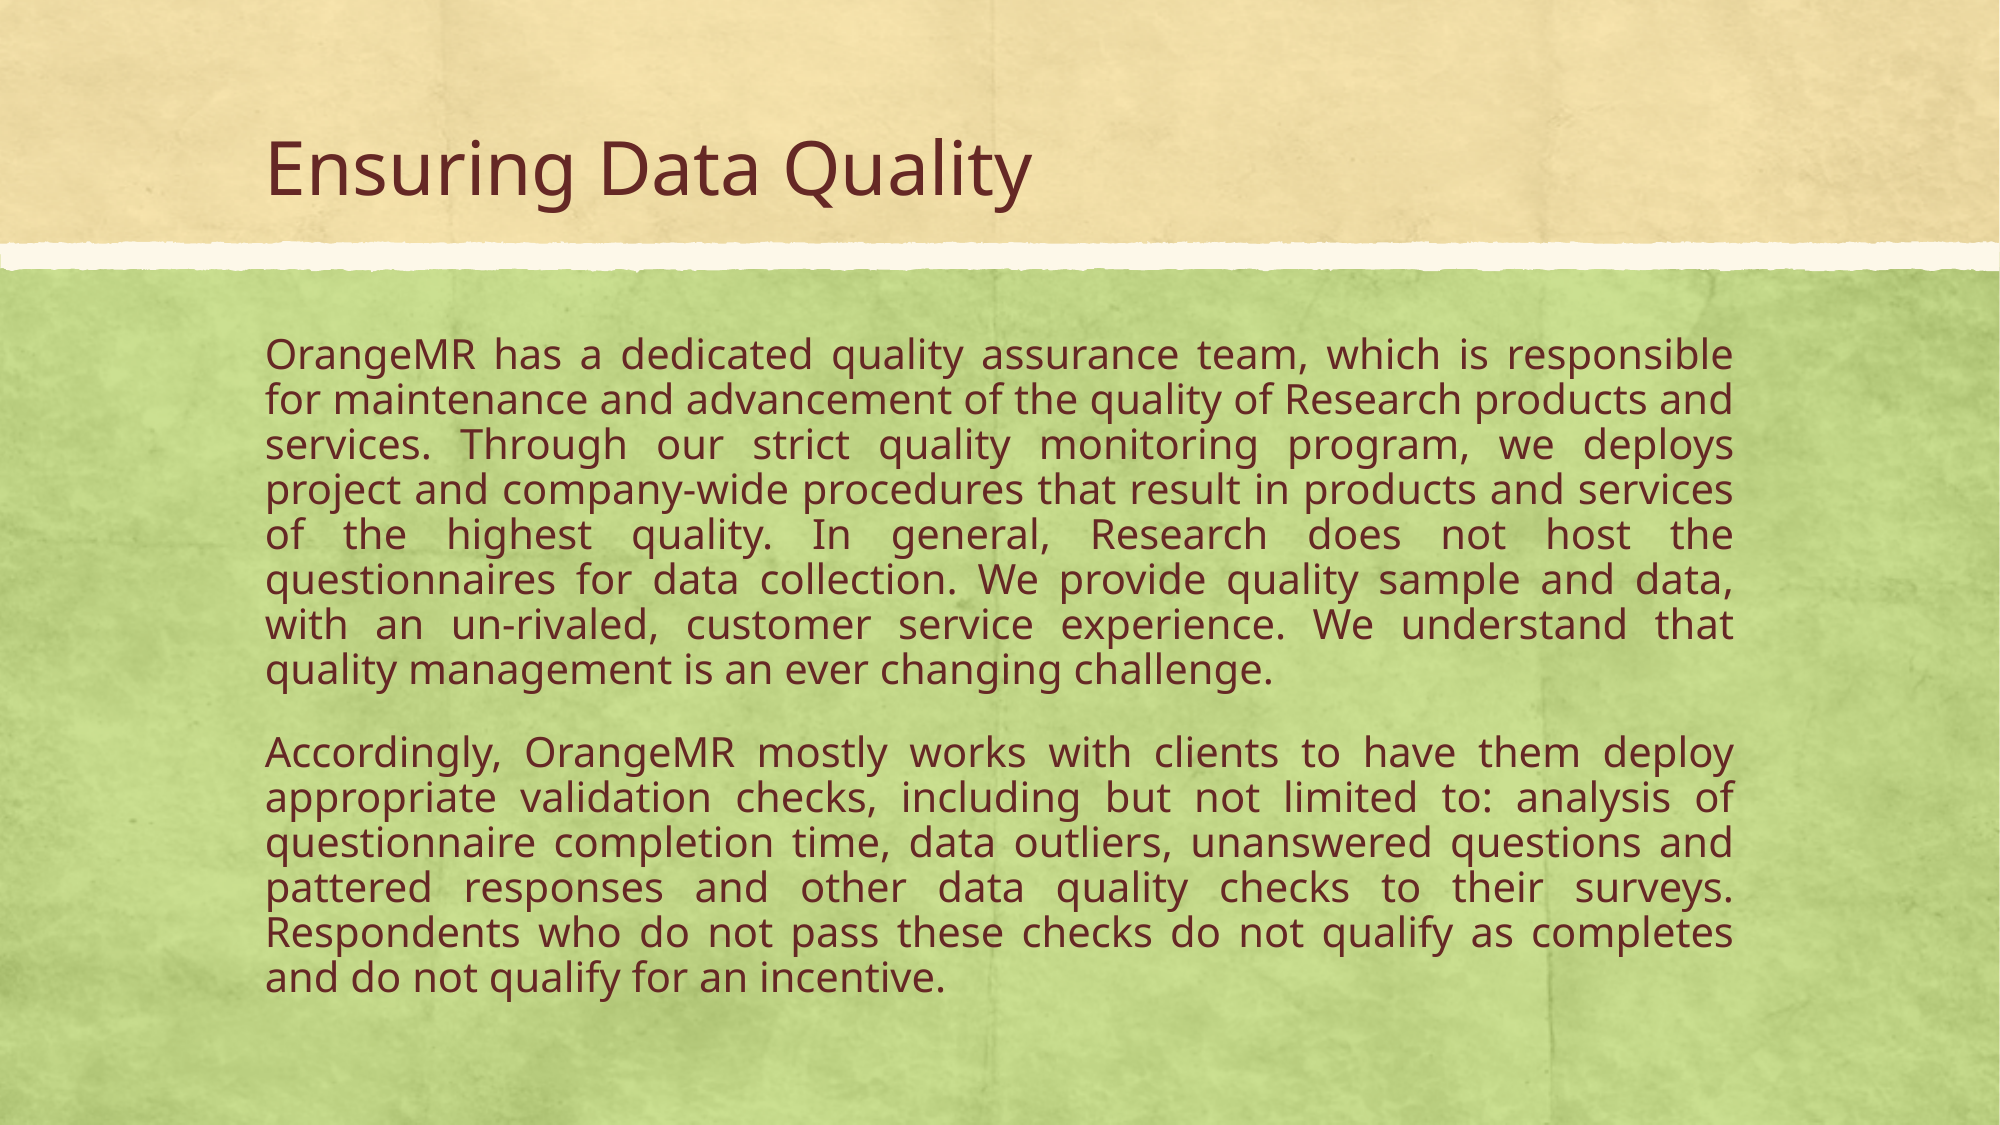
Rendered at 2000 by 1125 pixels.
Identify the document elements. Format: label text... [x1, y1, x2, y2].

list OrangeMR has a dedicated quality assurance team, which is responsible for maintenance and advancement of the quality of Research products and services. Through our strict quality monitoring program, we deploys project and company-wide procedures that result in products and services of the highest quality. In general, Research does not host the questionnaires for data collection. We provide quality sample and data, with an un-rivaled, customer service experience. We understand that quality management is an ever changing challenge. Accordingly, OrangeMR mostly works with clients to have them deploy appropriate validation checks, including but not limited to: analysis of questionnaire completion time, data outliers, unanswered questions and pattered responses and other data quality checks to their surveys. Respondents who do not pass these checks do not qualify as completes and do not qualify for an incentive. [249, 326, 1750, 1013]
title Ensuring Data Quality [249, 31, 1750, 219]
